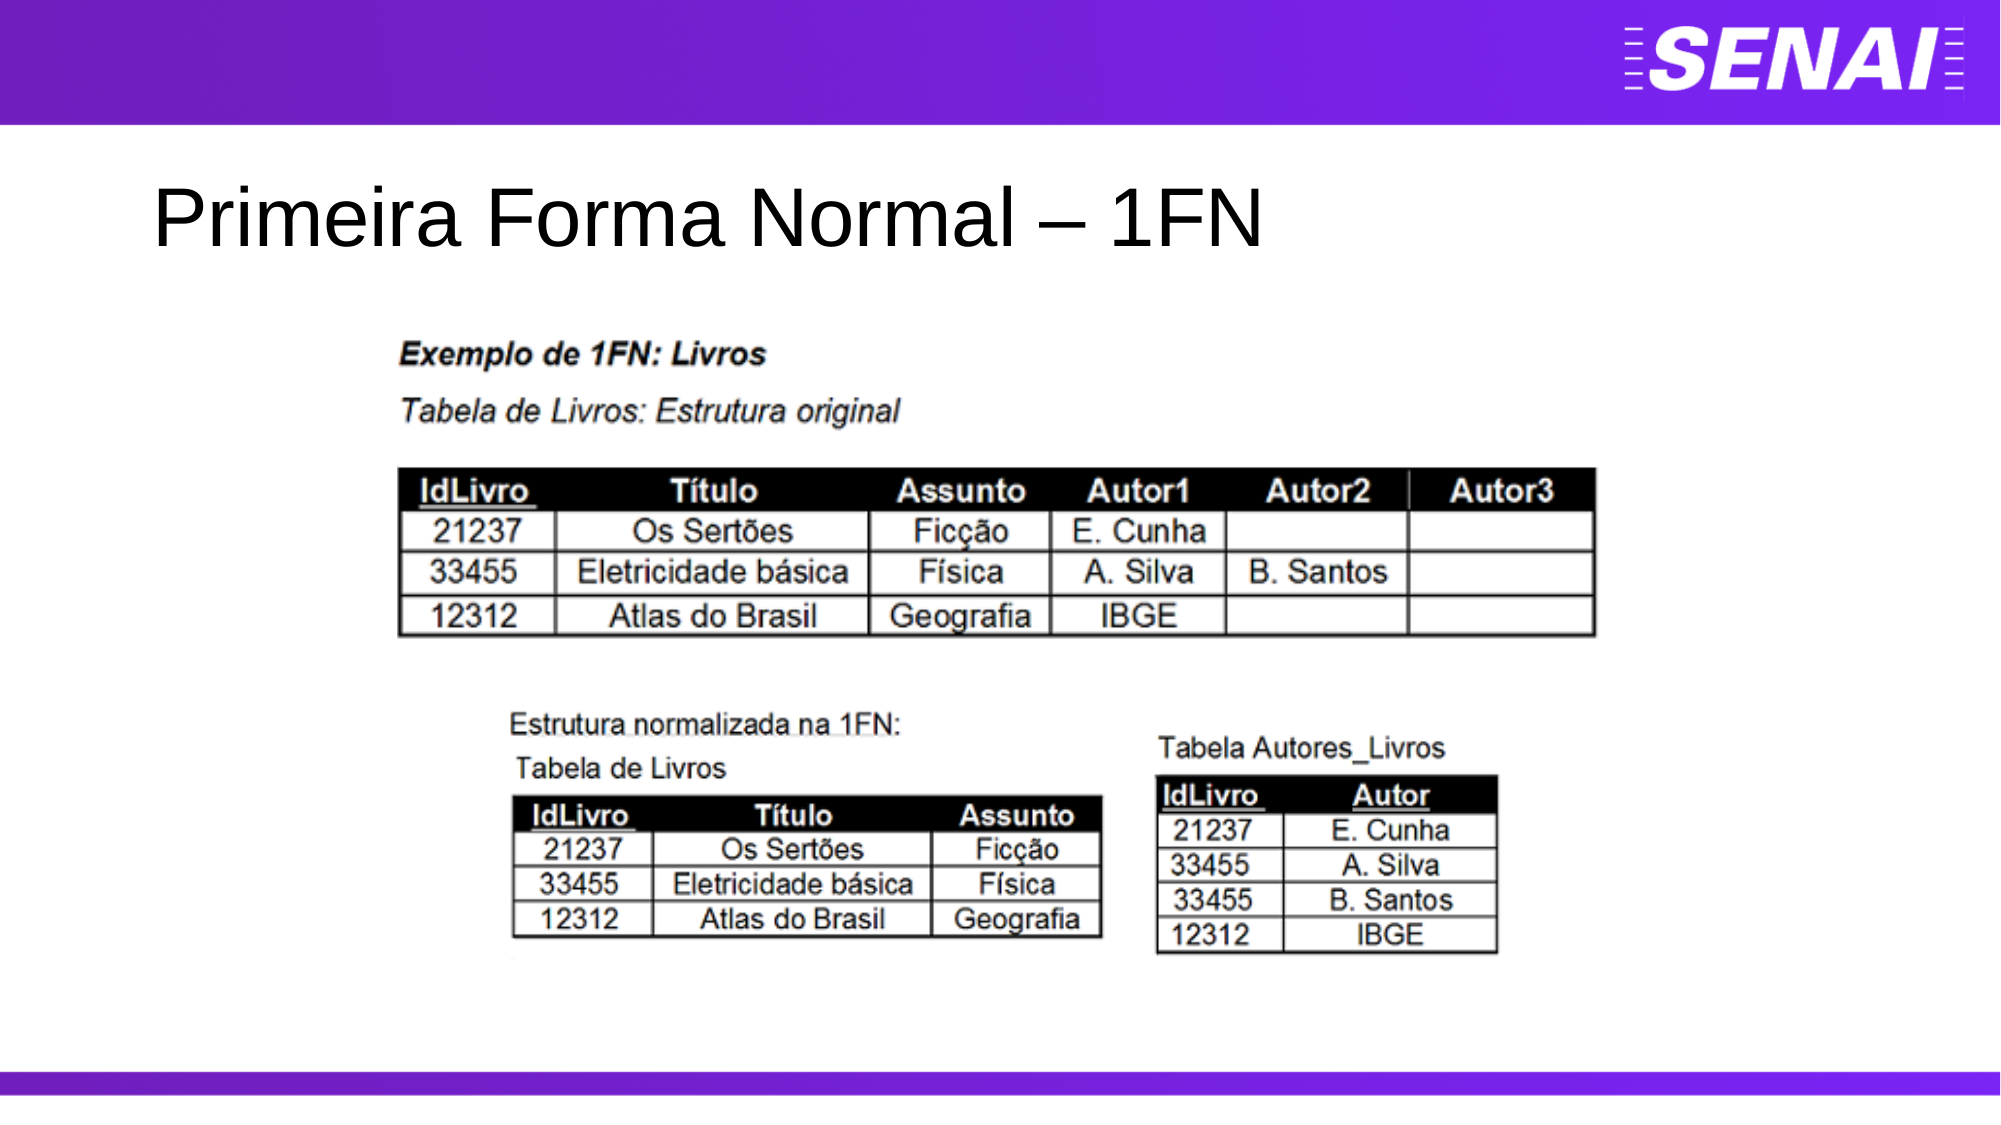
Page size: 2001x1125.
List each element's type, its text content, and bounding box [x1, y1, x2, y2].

list [137, 292, 1863, 1007]
picture [0, 0, 2001, 1125]
title Primeira Forma Normal – 1FN [137, 111, 1863, 292]
